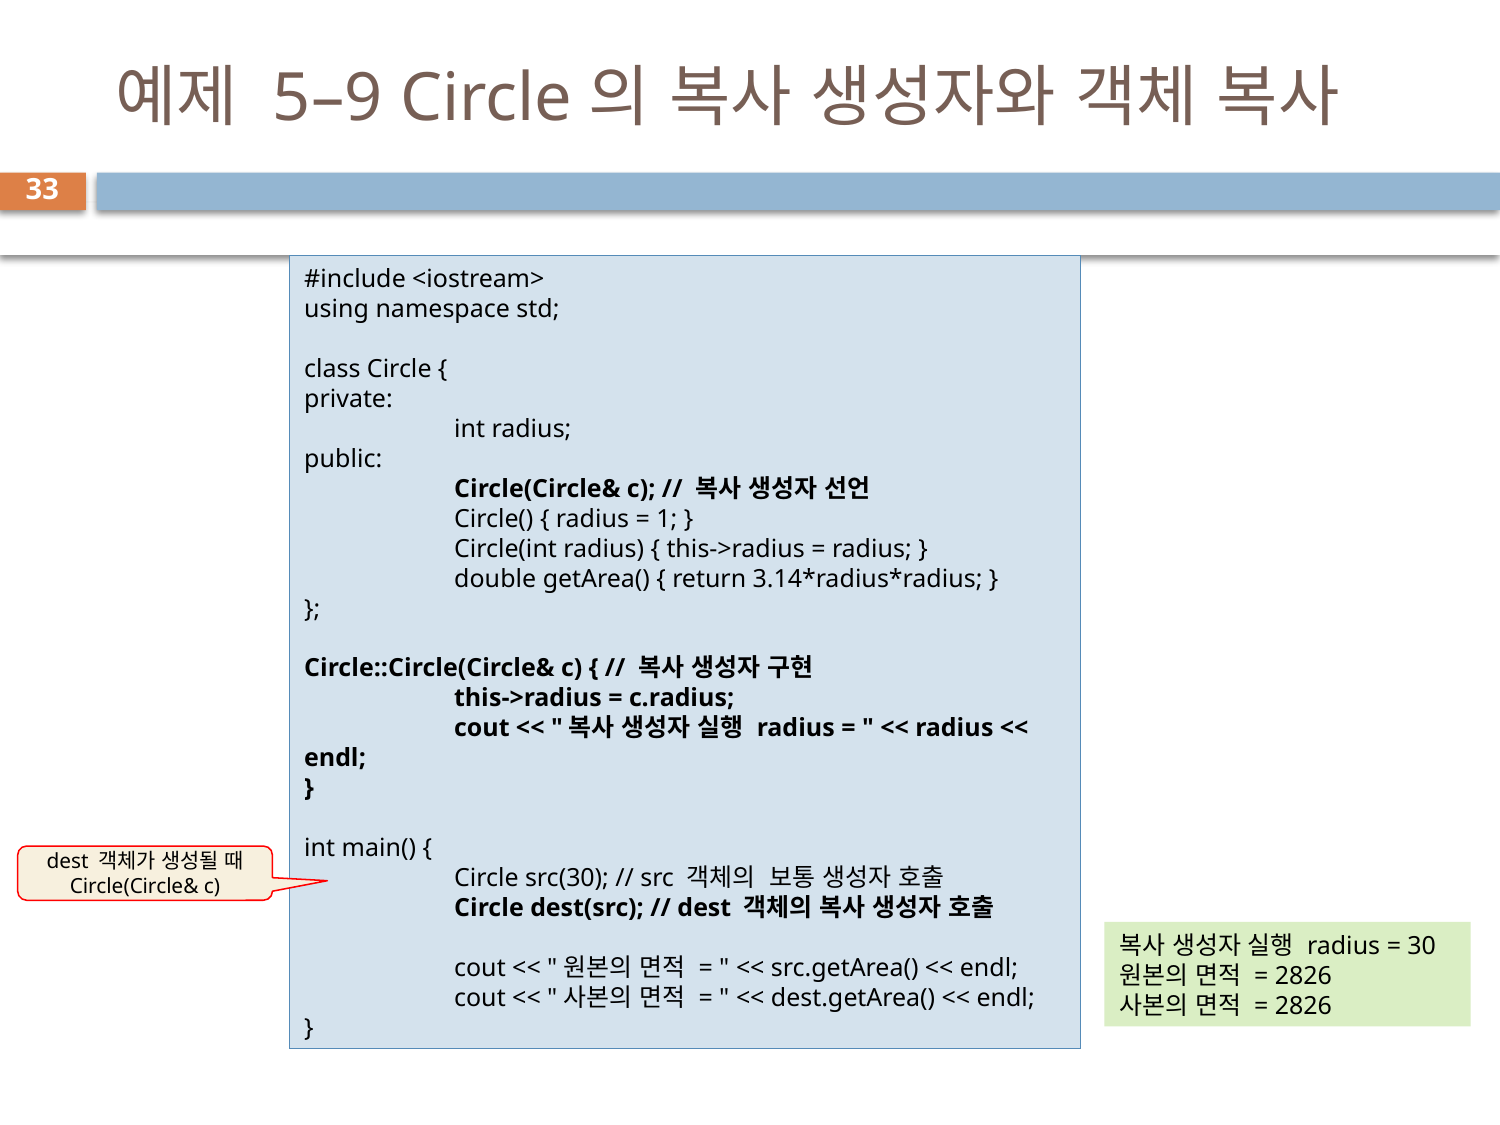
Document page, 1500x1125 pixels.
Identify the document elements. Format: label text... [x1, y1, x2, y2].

text_box dest 객체가 생성될 때 Circle(Circle& c) [16, 844, 329, 902]
slide_number 33 [0, 170, 87, 211]
title 예제 5–9 Circle의 복사 생성자와 객체 복사 [100, 37, 1438, 149]
text_box #include <iostream> using namespace std; class Circle { private: int radius; public: Circle(Circle& c); // 복사 생성자 선언 Circle() { radius = 1; } Circle(int radius) { this->radius = radius; } double getArea() { return 3.14*radius*radius; } }; Circle::Circle(Circle& c) { // 복사 생성자 구현 this->radius = c.radius; cout << "복사 생성자 실행 radius = " << radius << endl; } int main() { Circle src(30); // src 객체의 보통 생성자 호출 Circle dest(src); // dest 객체의 복사 생성자 호출 cout << "원본의 면적 = " << src.getArea() << endl; cout << "사본의 면적 = " << dest.getArea() << endl; } [289, 255, 1081, 1049]
text_box 복사 생성자 실행 radius = 30 원본의 면적 = 2826 사본의 면적 = 2826 [1104, 921, 1471, 1027]
